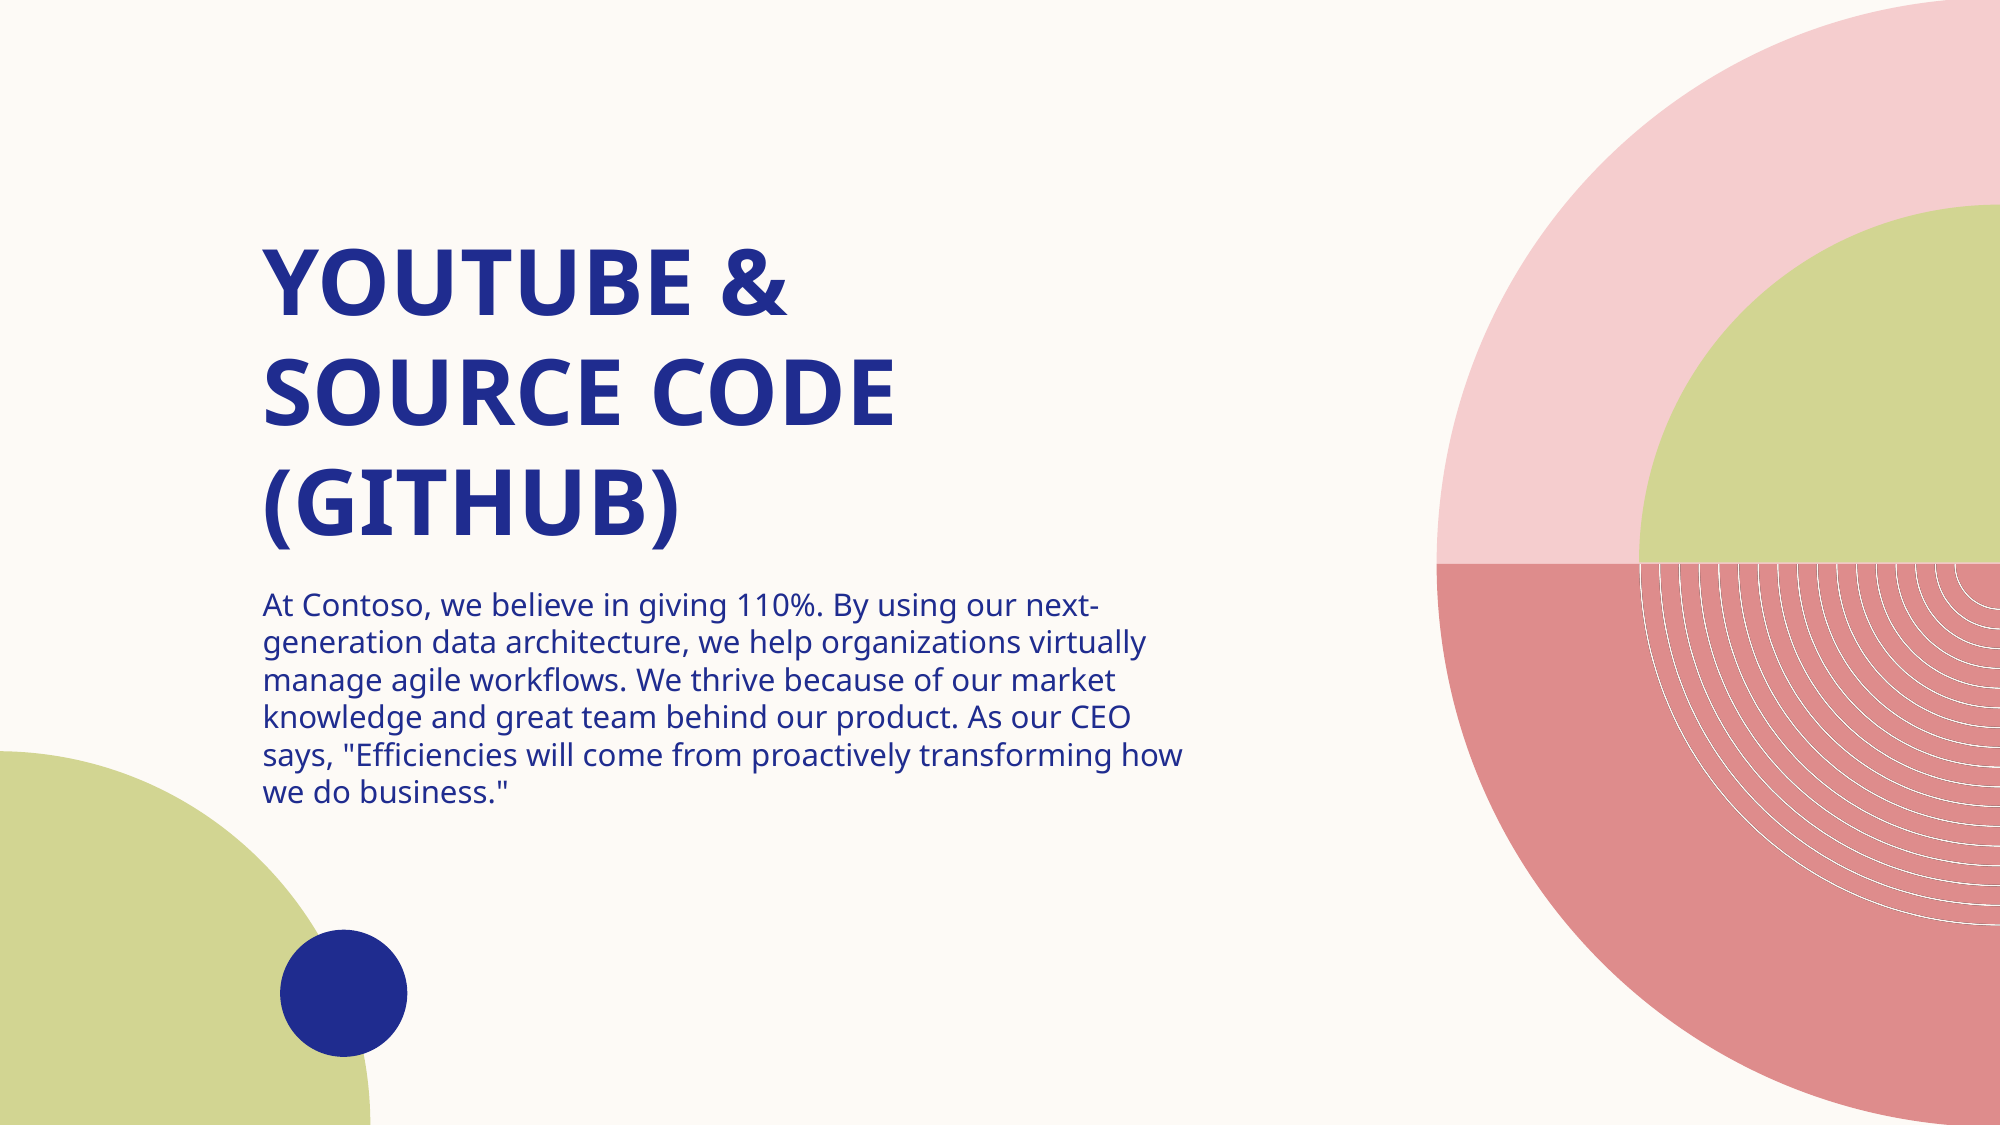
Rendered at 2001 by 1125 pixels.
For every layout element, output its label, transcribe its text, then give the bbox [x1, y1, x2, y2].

list At Contoso, we believe in giving 110%. By using our next-generation data architecture, we help organizations virtually manage agile workflows. We thrive because of our market knowledge and great team behind our product. As our CEO says, "Efficiencies will come from proactively transforming how we do business." [247, 577, 1212, 1021]
title Youtube & Source code (github) [247, 216, 1525, 343]
picture [1639, 564, 2000, 926]
